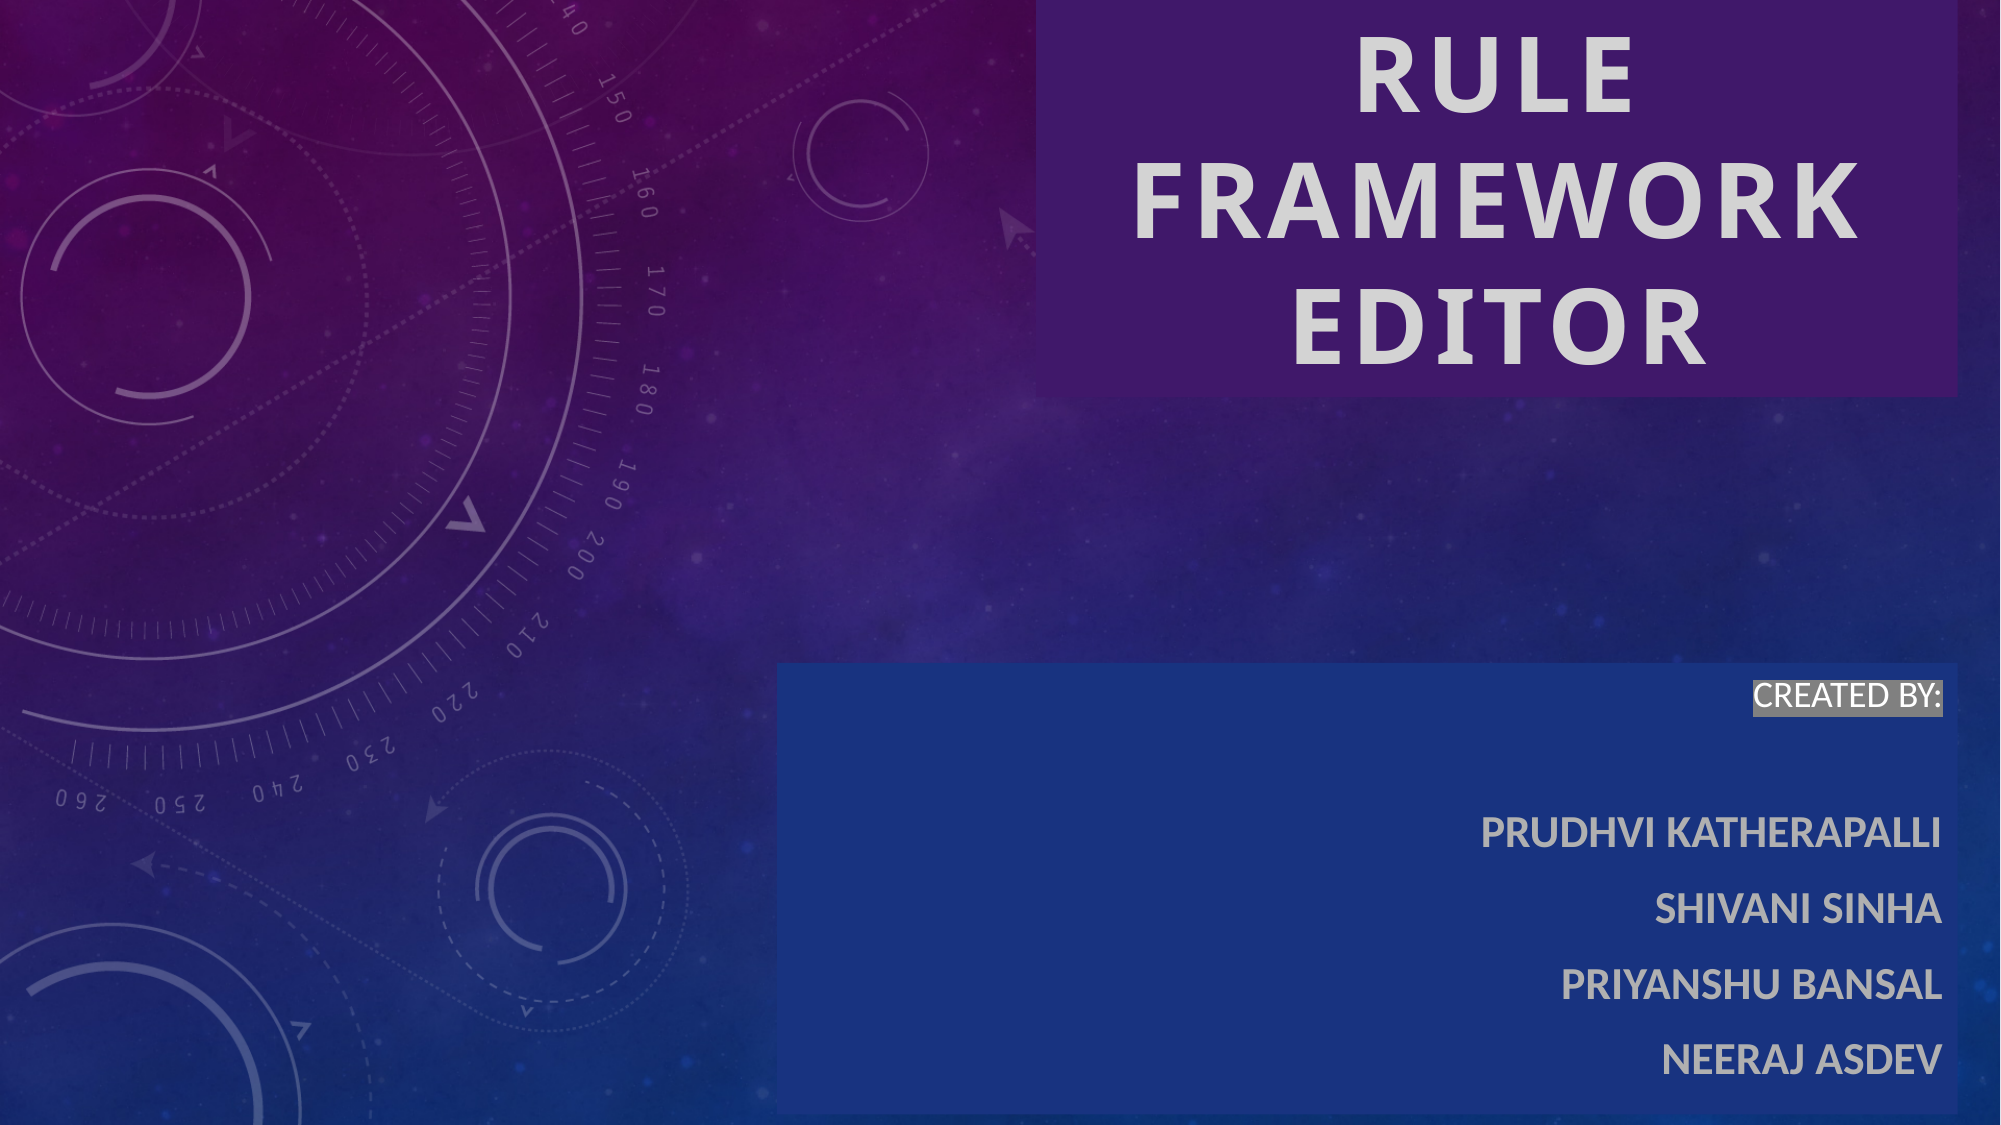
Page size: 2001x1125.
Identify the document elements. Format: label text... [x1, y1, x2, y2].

title RULE FRAMEWORK EDITOR [1036, 0, 1958, 398]
subtitle Created by: Prudhvi katherapalli Shivani Sinha Priyanshu bansal Neeraj asdev [777, 662, 1958, 1115]
picture [0, 0, 2001, 1125]
